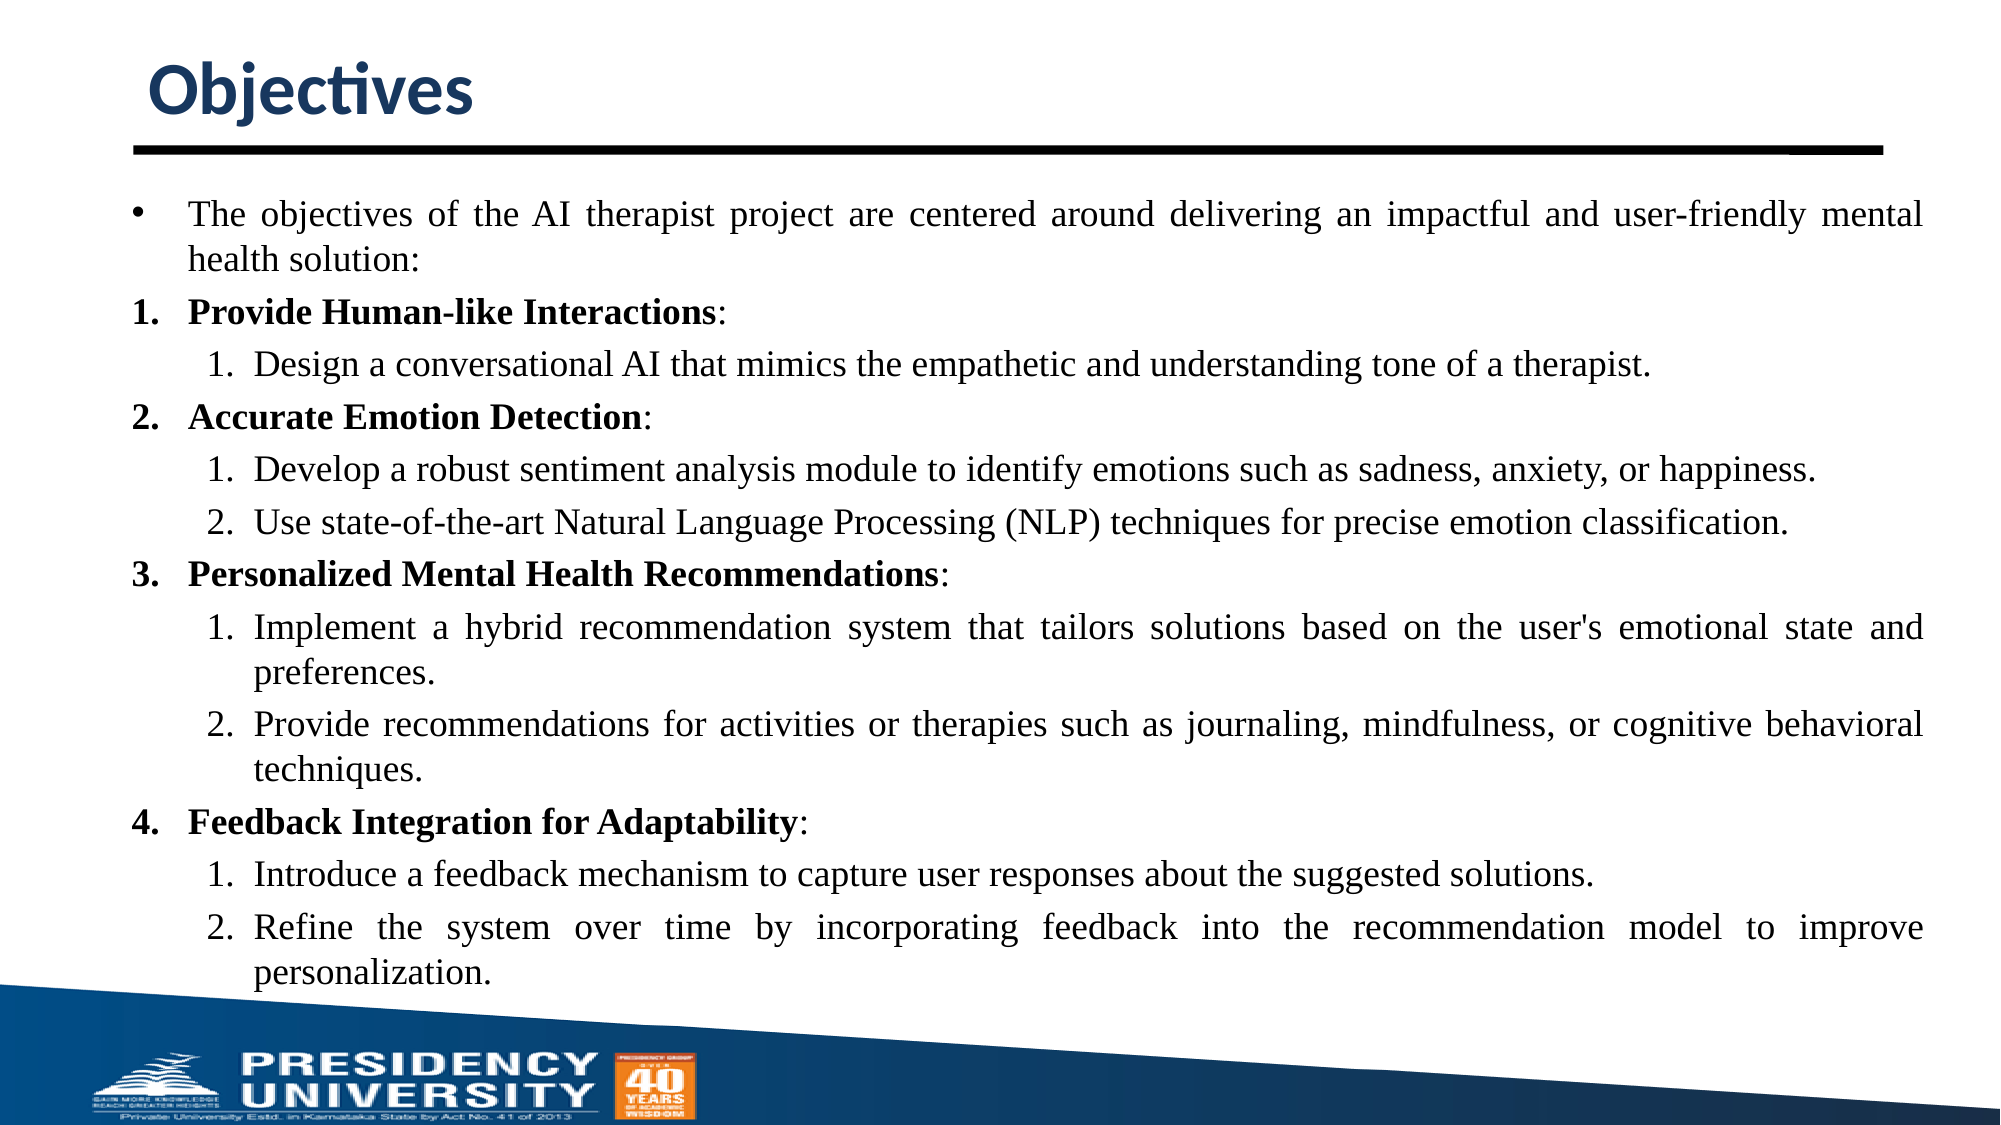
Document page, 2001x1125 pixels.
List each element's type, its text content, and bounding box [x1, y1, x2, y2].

list The objectives of the AI therapist project are centered around delivering an impactful and user-friendly mental health solution: Provide Human-like Interactions: Design a conversational AI that mimics the empathetic and understanding tone of a therapist. Accurate Emotion Detection: Develop a robust sentiment analysis module to identify emotions such as sadness, anxiety, or happiness. Use state-of-the-art Natural Language Processing (NLP) techniques for precise emotion classification. Personalized Mental Health Recommendations: Implement a hybrid recommendation system that tailors solutions based on the user's emotional state and preferences. Provide recommendations for activities or therapies such as journaling, mindfulness, or cognitive behavioral techniques. Feedback Integration for Adaptability: Introduce a feedback mechanism to capture user responses about the suggested solutions. Refine the system over time by incorporating feedback into the recommendation model to improve personalization. [116, 181, 1942, 1045]
picture [0, 982, 2000, 1125]
title Objectives [133, 45, 1884, 125]
